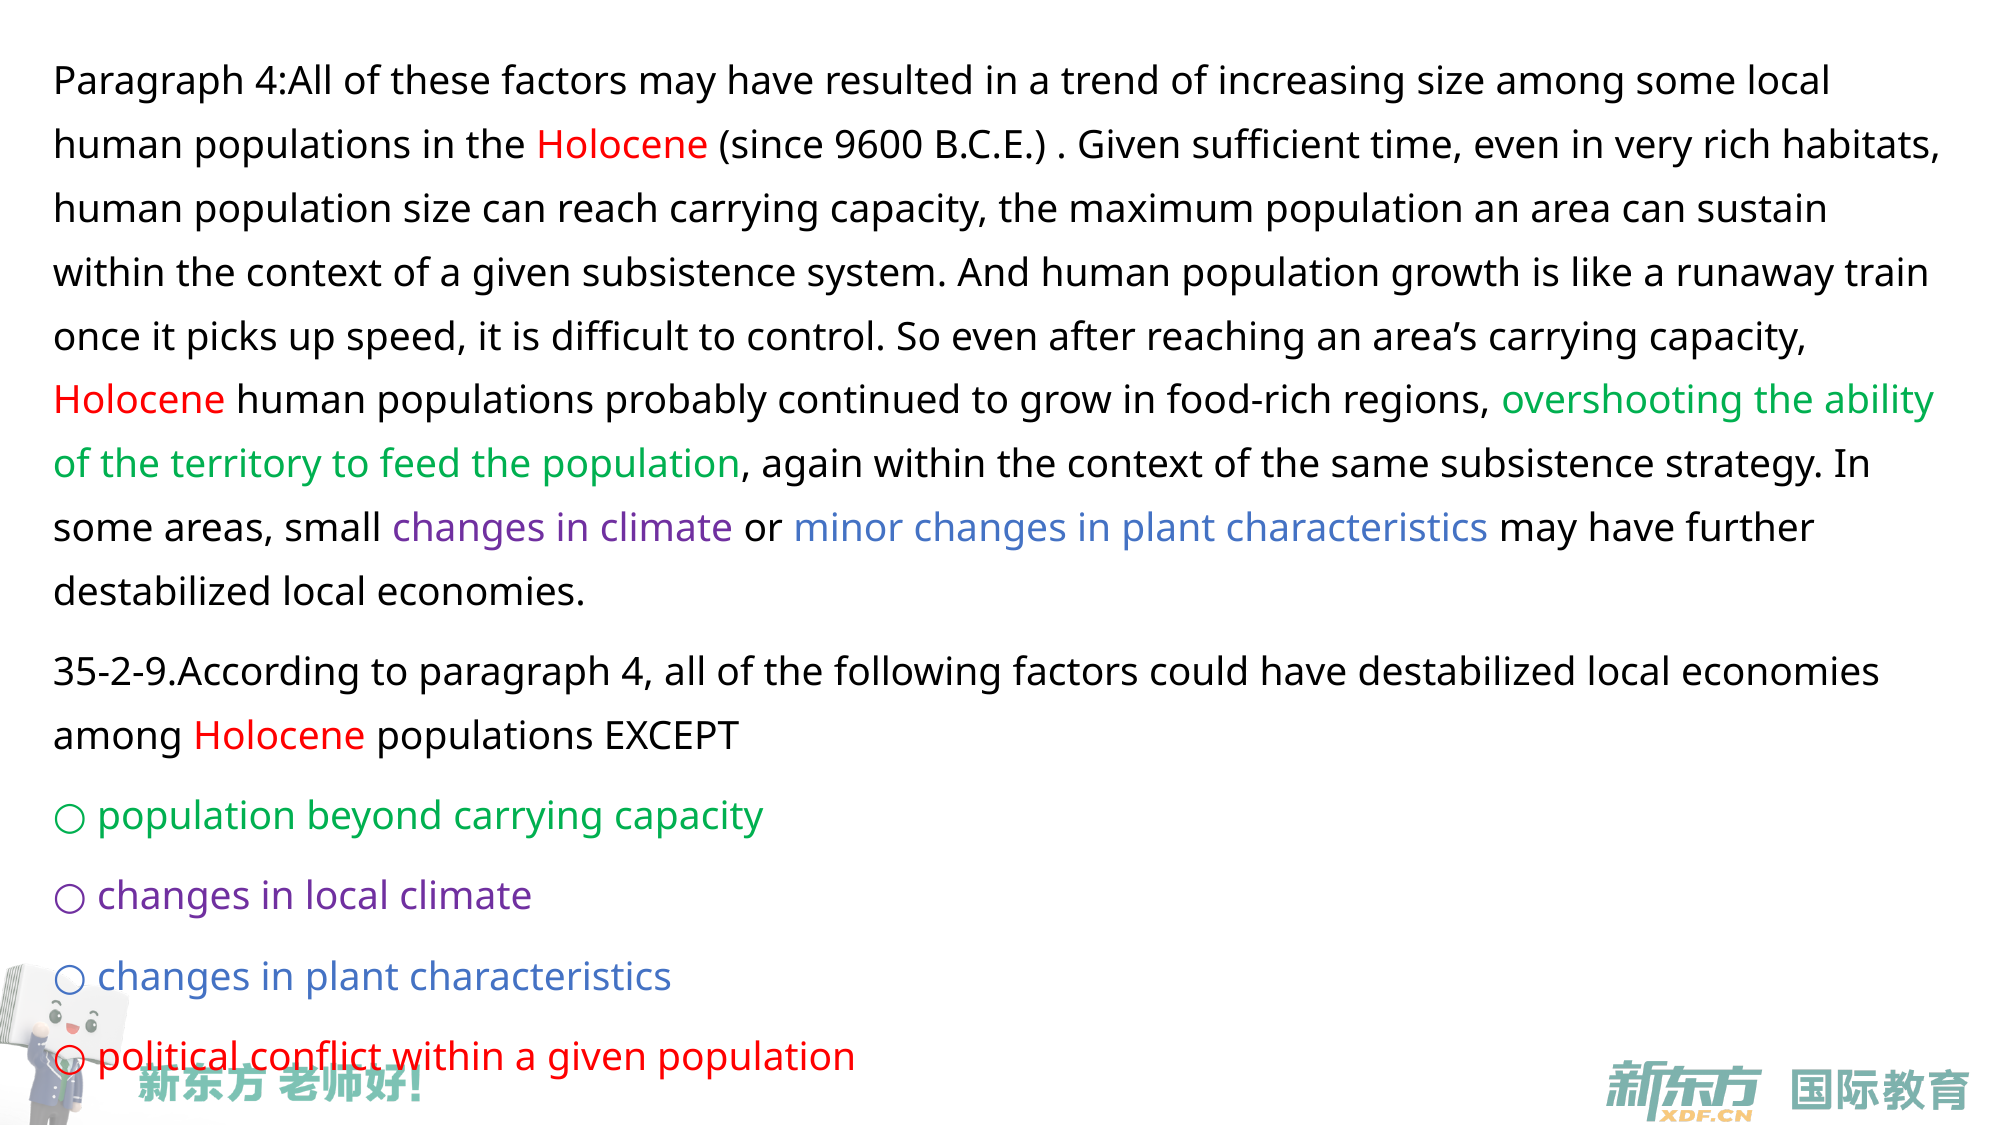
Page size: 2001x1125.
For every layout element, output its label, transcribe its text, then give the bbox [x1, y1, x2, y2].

table_cell 并列 [1572, 1036, 2000, 1125]
table_cell 并列 [138, 1091, 420, 1102]
list Paragraph 4:All of these factors may have resulted in a trend of increasing size among some local human populations in the Holocene (since 9600 B.C.E.) . Given sufficient time, even in very rich habitats, human population size can reach carrying capacity, the maximum population an area can sustain within the context of a given subsistence system. And human population growth is like a runaway train once it picks up speed, it is difficult to control. So even after reaching an area’s carrying capacity, Holocene human populations probably continued to grow in food-rich regions, overshooting the ability of the territory to feed the population, again within the context of the same subsistence strategy. In some areas, small changes in climate or minor changes in plant characteristics may have further destabilized local economies. 35-2-9.According to paragraph 4, all of the following factors could have destabilized local economies among Holocene populations EXCEPT ○ population beyond carrying capacity ○ changes in local climate ○ changes in plant characteristics ○ political conflict within a given population [37, 34, 1963, 1091]
